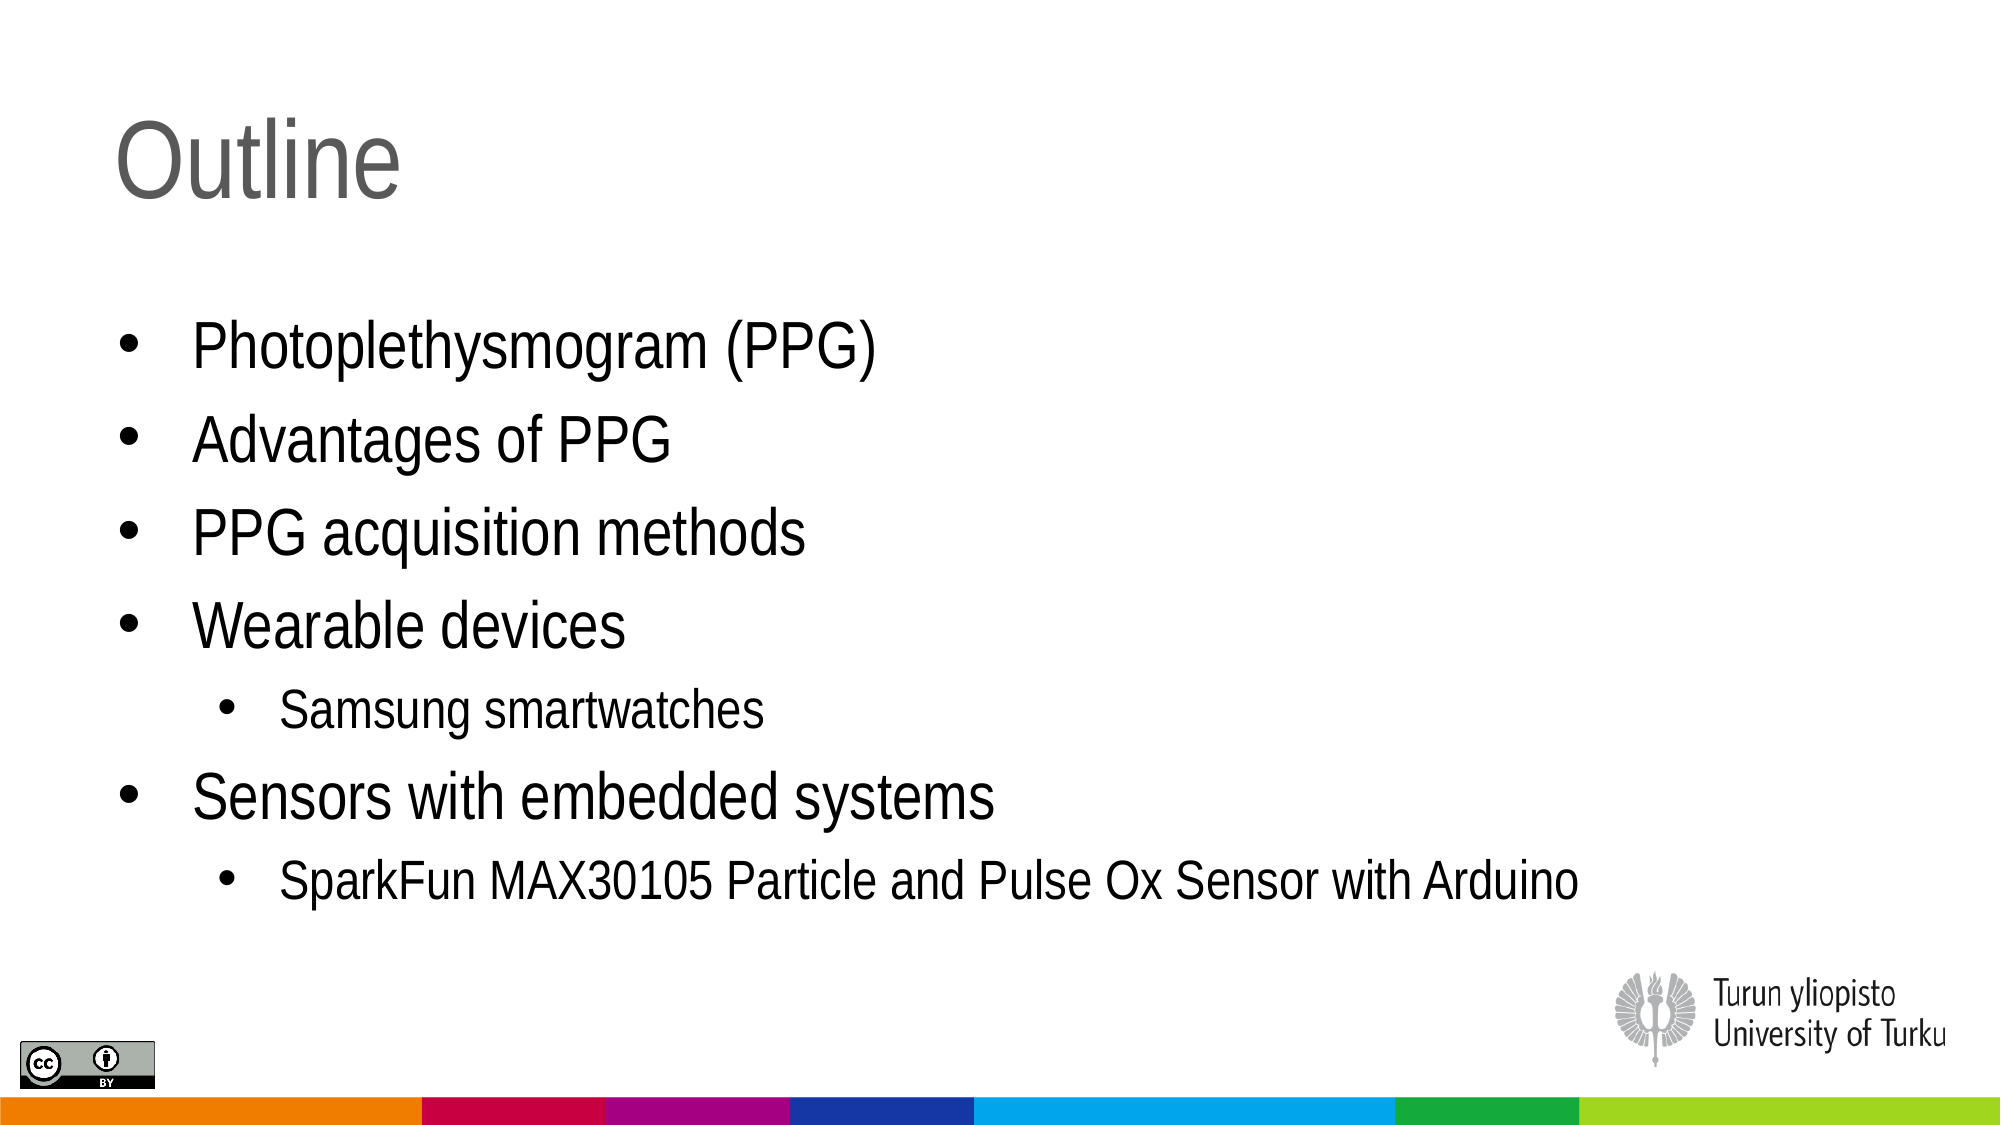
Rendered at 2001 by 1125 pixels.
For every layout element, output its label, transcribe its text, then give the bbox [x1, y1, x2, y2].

list Photoplethysmogram (PPG) Advantages of PPG PPG acquisition methods Wearable devices Samsung smartwatches Sensors with embedded systems SparkFun MAX30105 Particle and Pulse Ox Sensor with Arduino [102, 294, 1898, 1067]
picture [1898, 971, 1945, 1067]
picture [0, 1097, 973, 1125]
title Outline [99, 60, 1898, 248]
picture [20, 1041, 155, 1089]
picture [1396, 1097, 2000, 1125]
